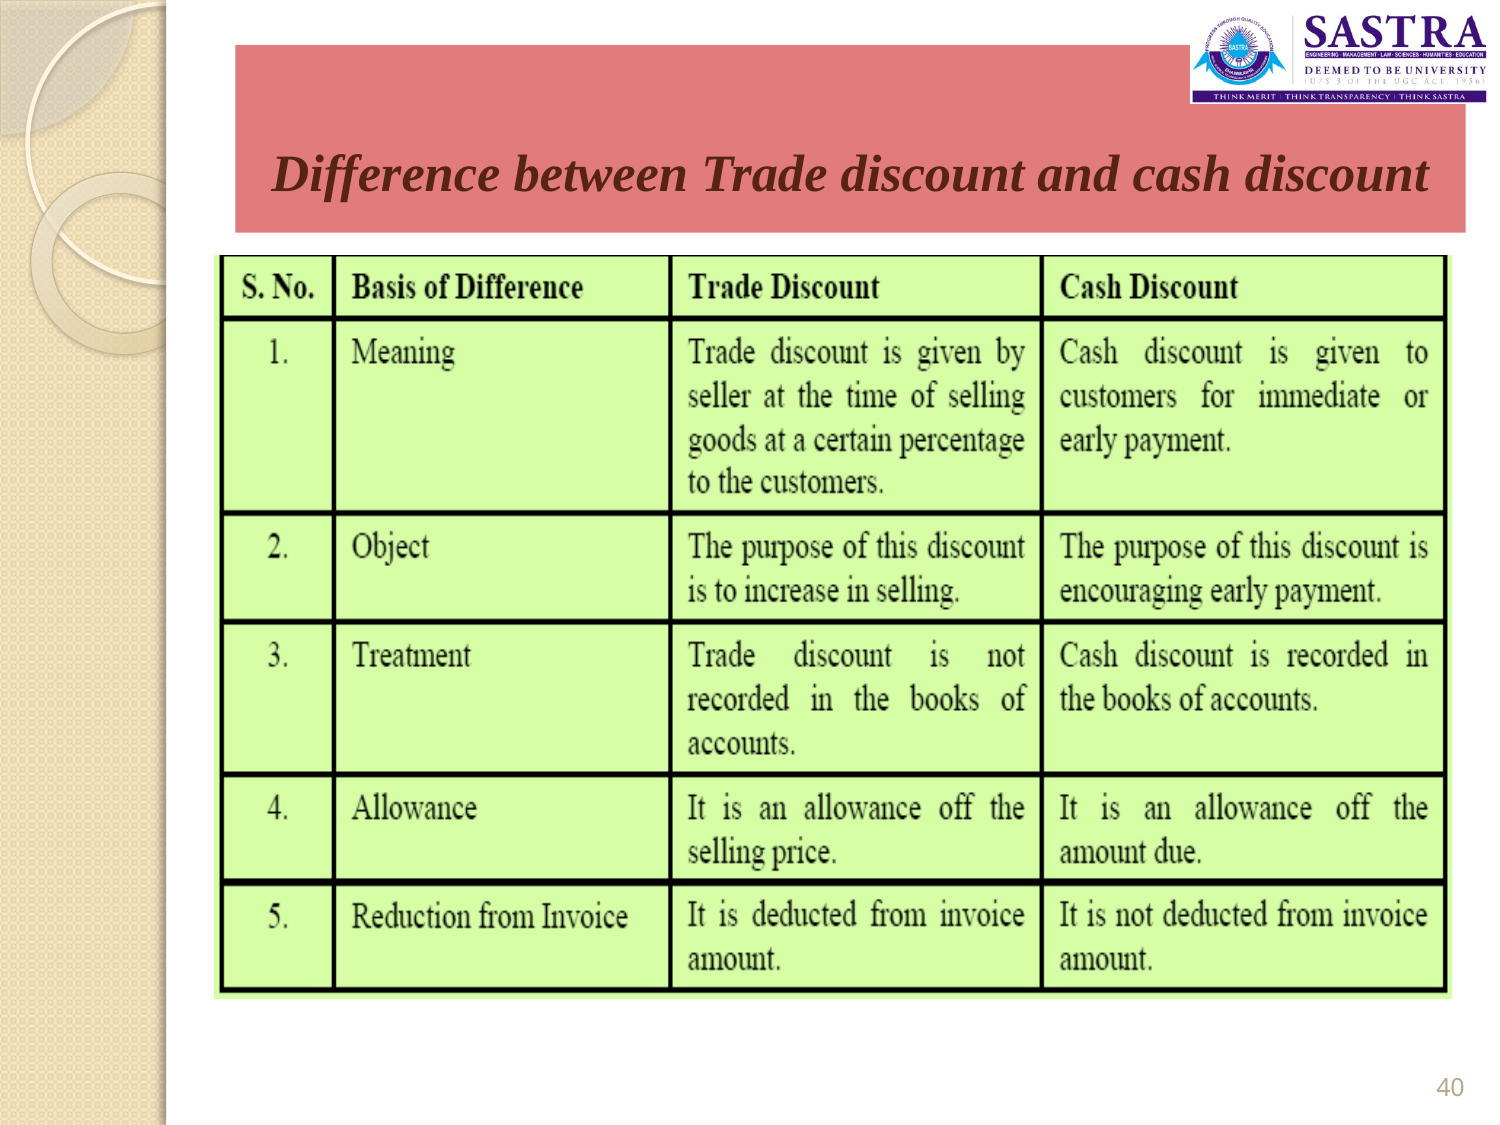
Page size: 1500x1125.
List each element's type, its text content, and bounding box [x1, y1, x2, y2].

picture [213, 255, 1452, 1000]
picture [1189, 11, 1489, 104]
slide_number 40 [1413, 1034, 1488, 1113]
title Difference between Trade discount and cash discount [235, 45, 1466, 233]
